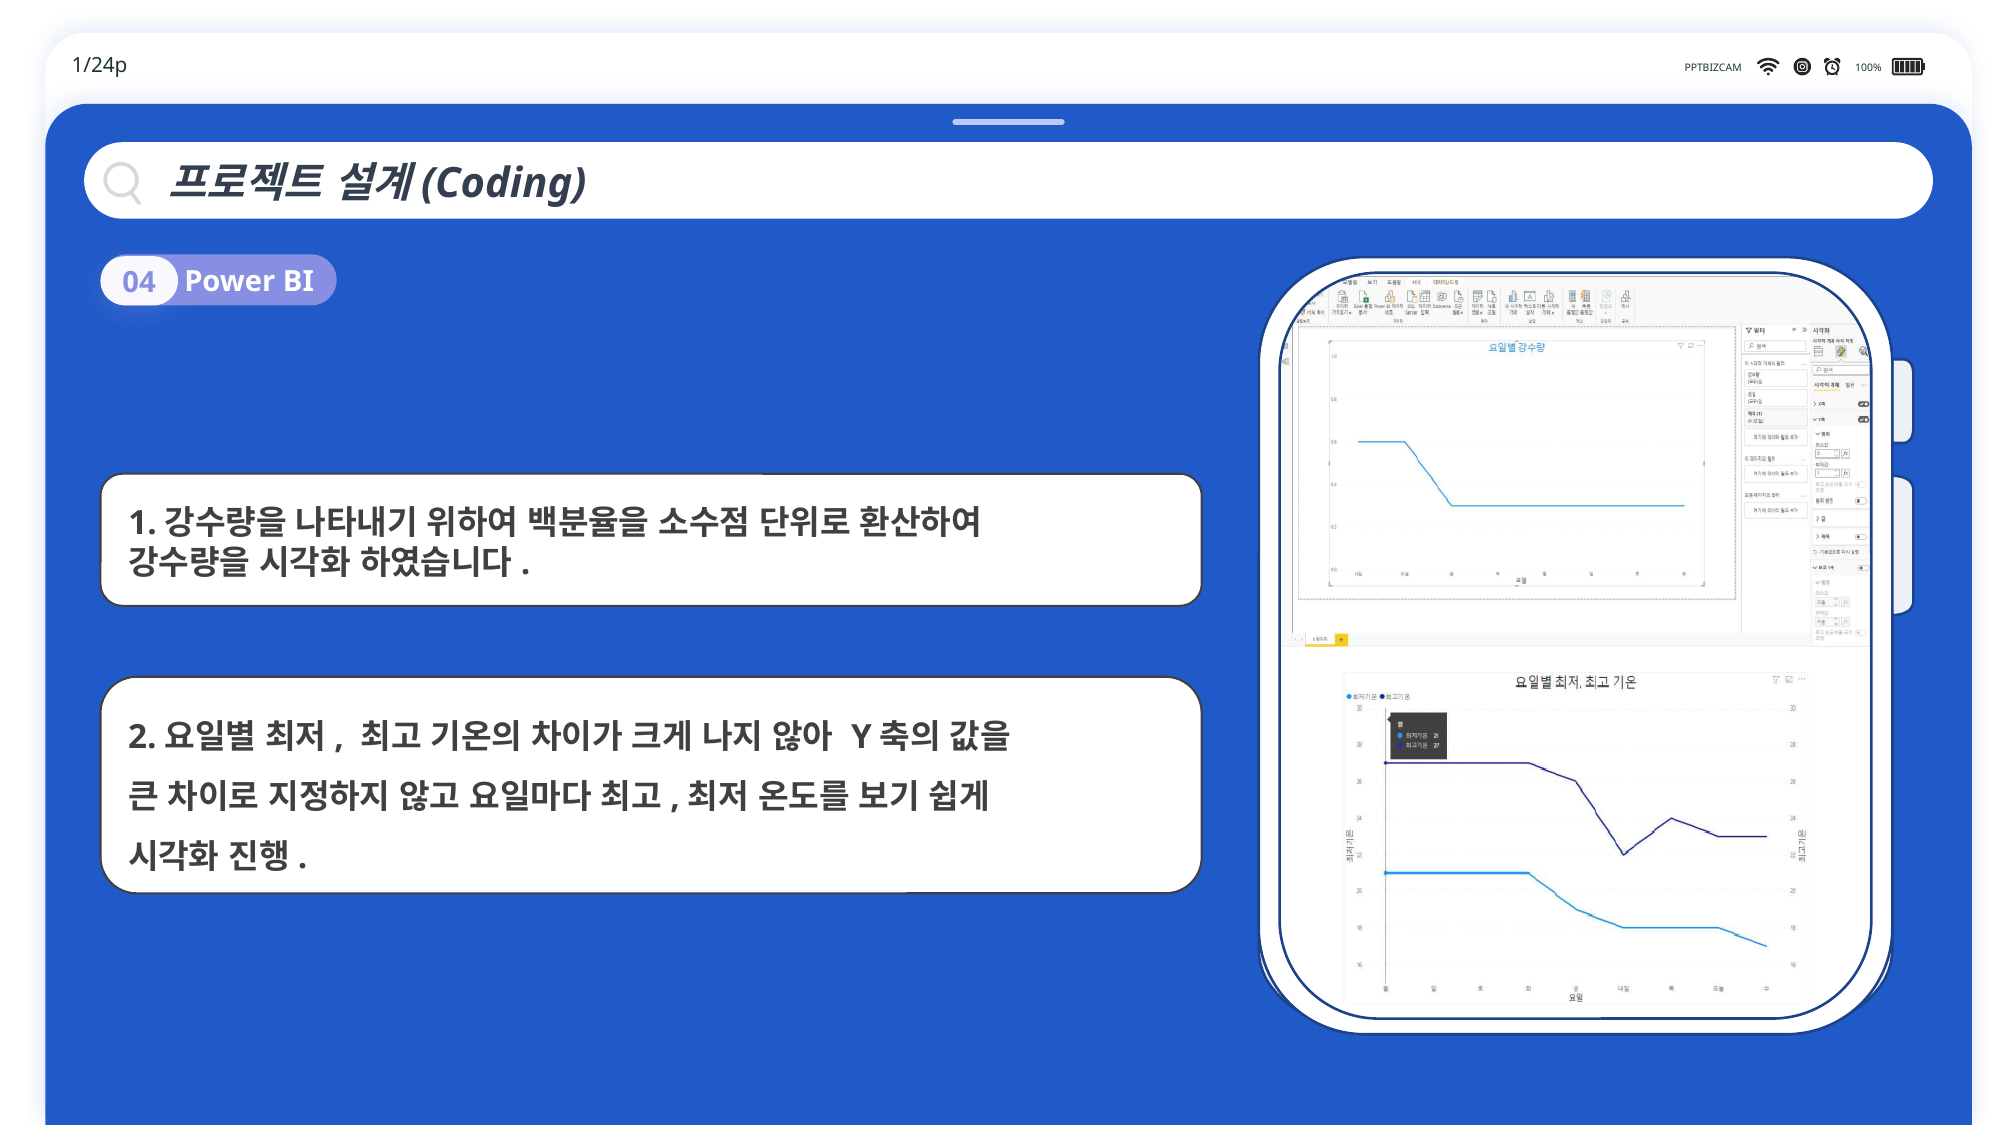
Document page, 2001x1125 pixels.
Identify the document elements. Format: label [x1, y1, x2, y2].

text_box [45, 32, 1972, 1125]
text_box [1258, 257, 1914, 1035]
